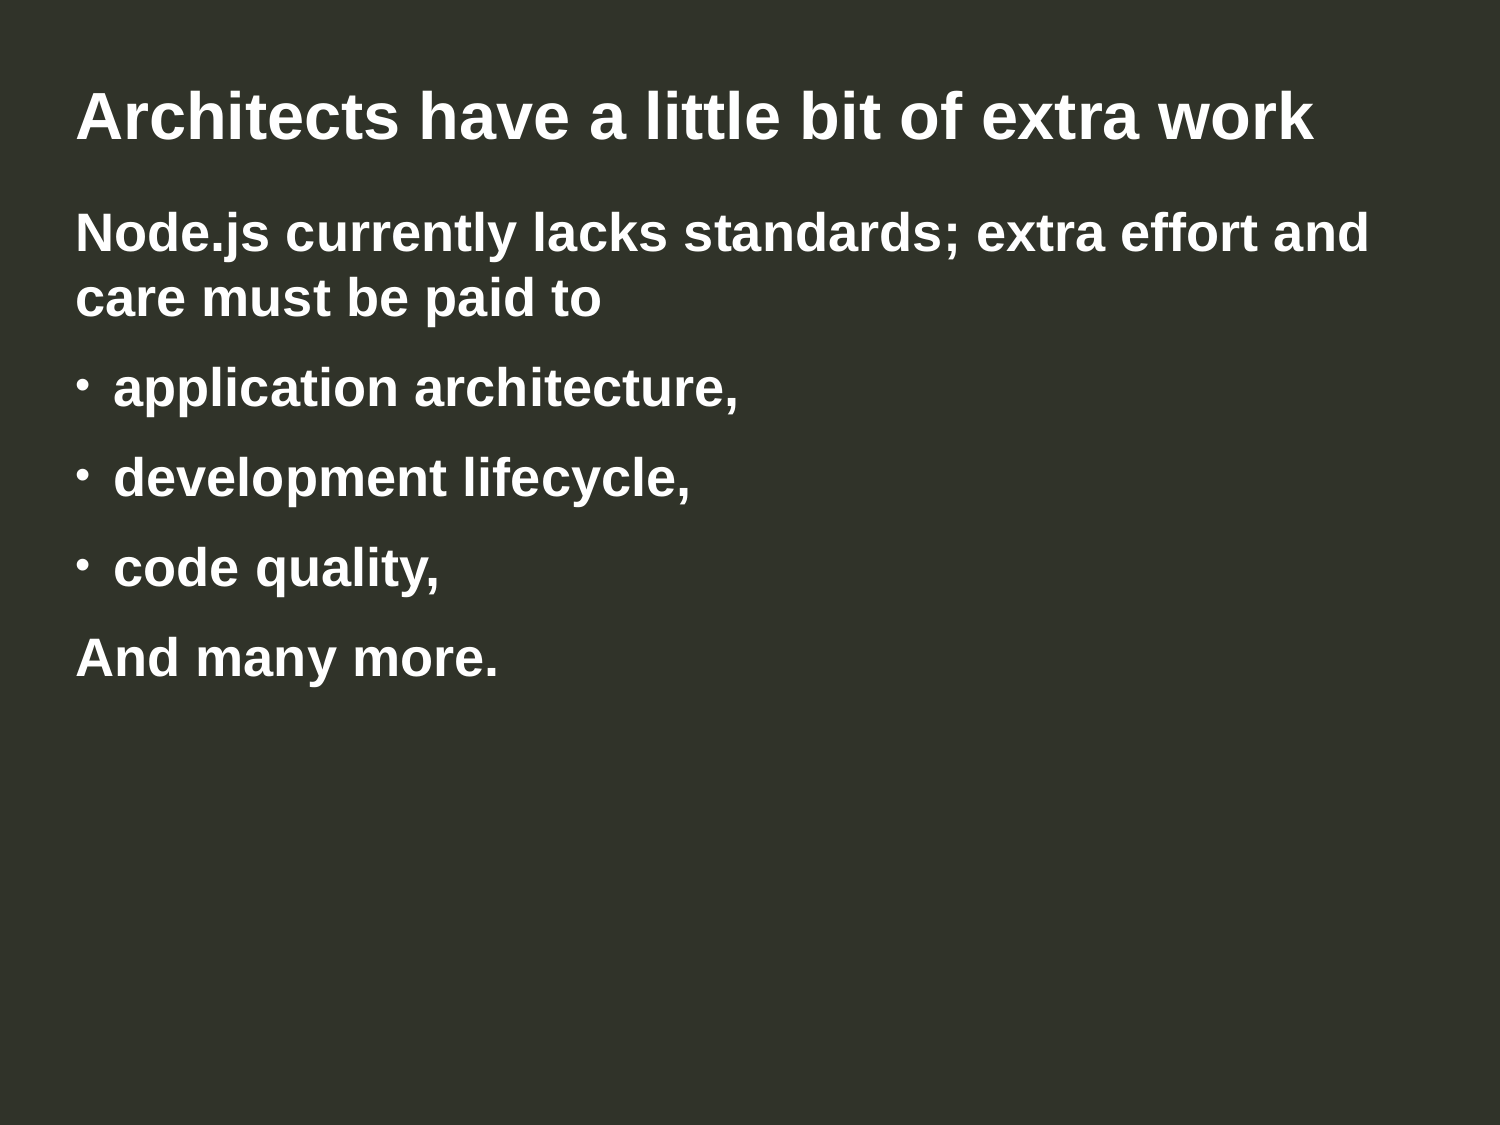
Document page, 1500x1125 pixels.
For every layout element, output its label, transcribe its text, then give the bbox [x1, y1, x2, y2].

list Architects have a little bit of extra work [75, 71, 1425, 170]
list Node.js currently lacks standards; extra effort and care must be paid to application architecture, development lifecycle, code quality, And many more. [75, 197, 1425, 1084]
